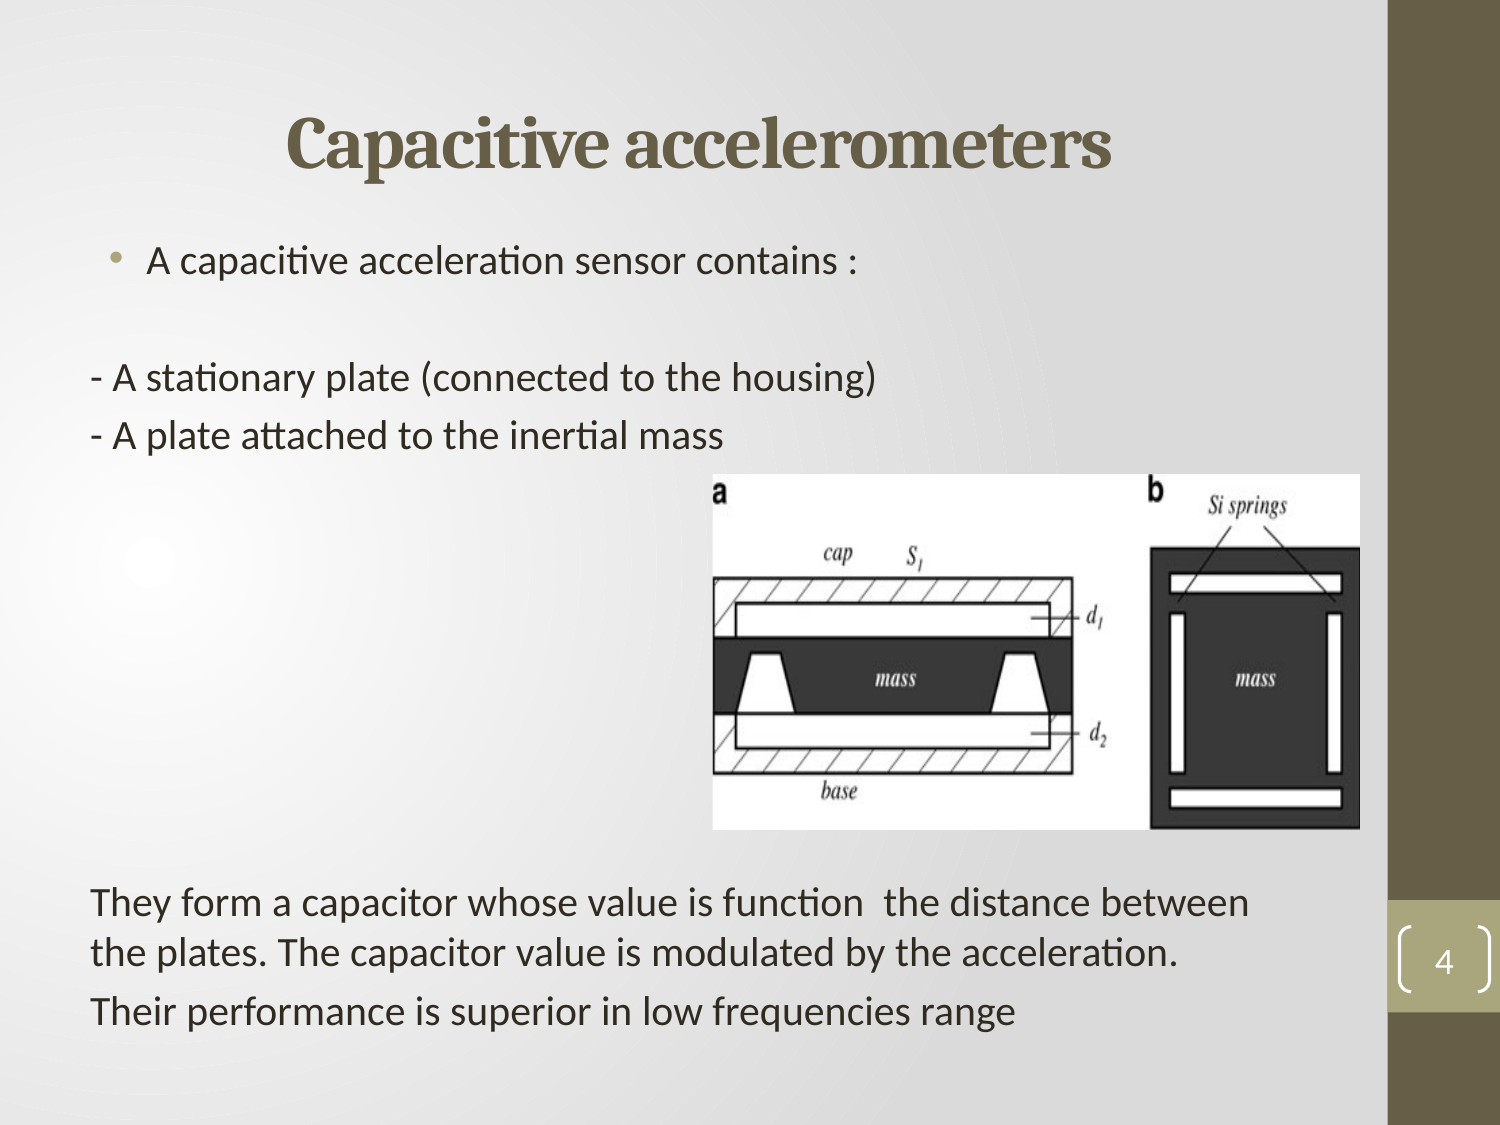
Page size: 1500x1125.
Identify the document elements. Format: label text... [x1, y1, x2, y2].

title Capacitive accelerometers [75, 45, 1325, 224]
slide_number 4 [1397, 925, 1492, 994]
list A capacitive acceleration sensor contains : - A stationary plate (connected to the housing) - A plate attached to the inertial mass They form a capacitor whose value is function the distance between the plates. The capacitor value is modulated by the acceleration. Their performance is superior in low frequencies range [75, 224, 1325, 1100]
picture [711, 474, 1361, 830]
